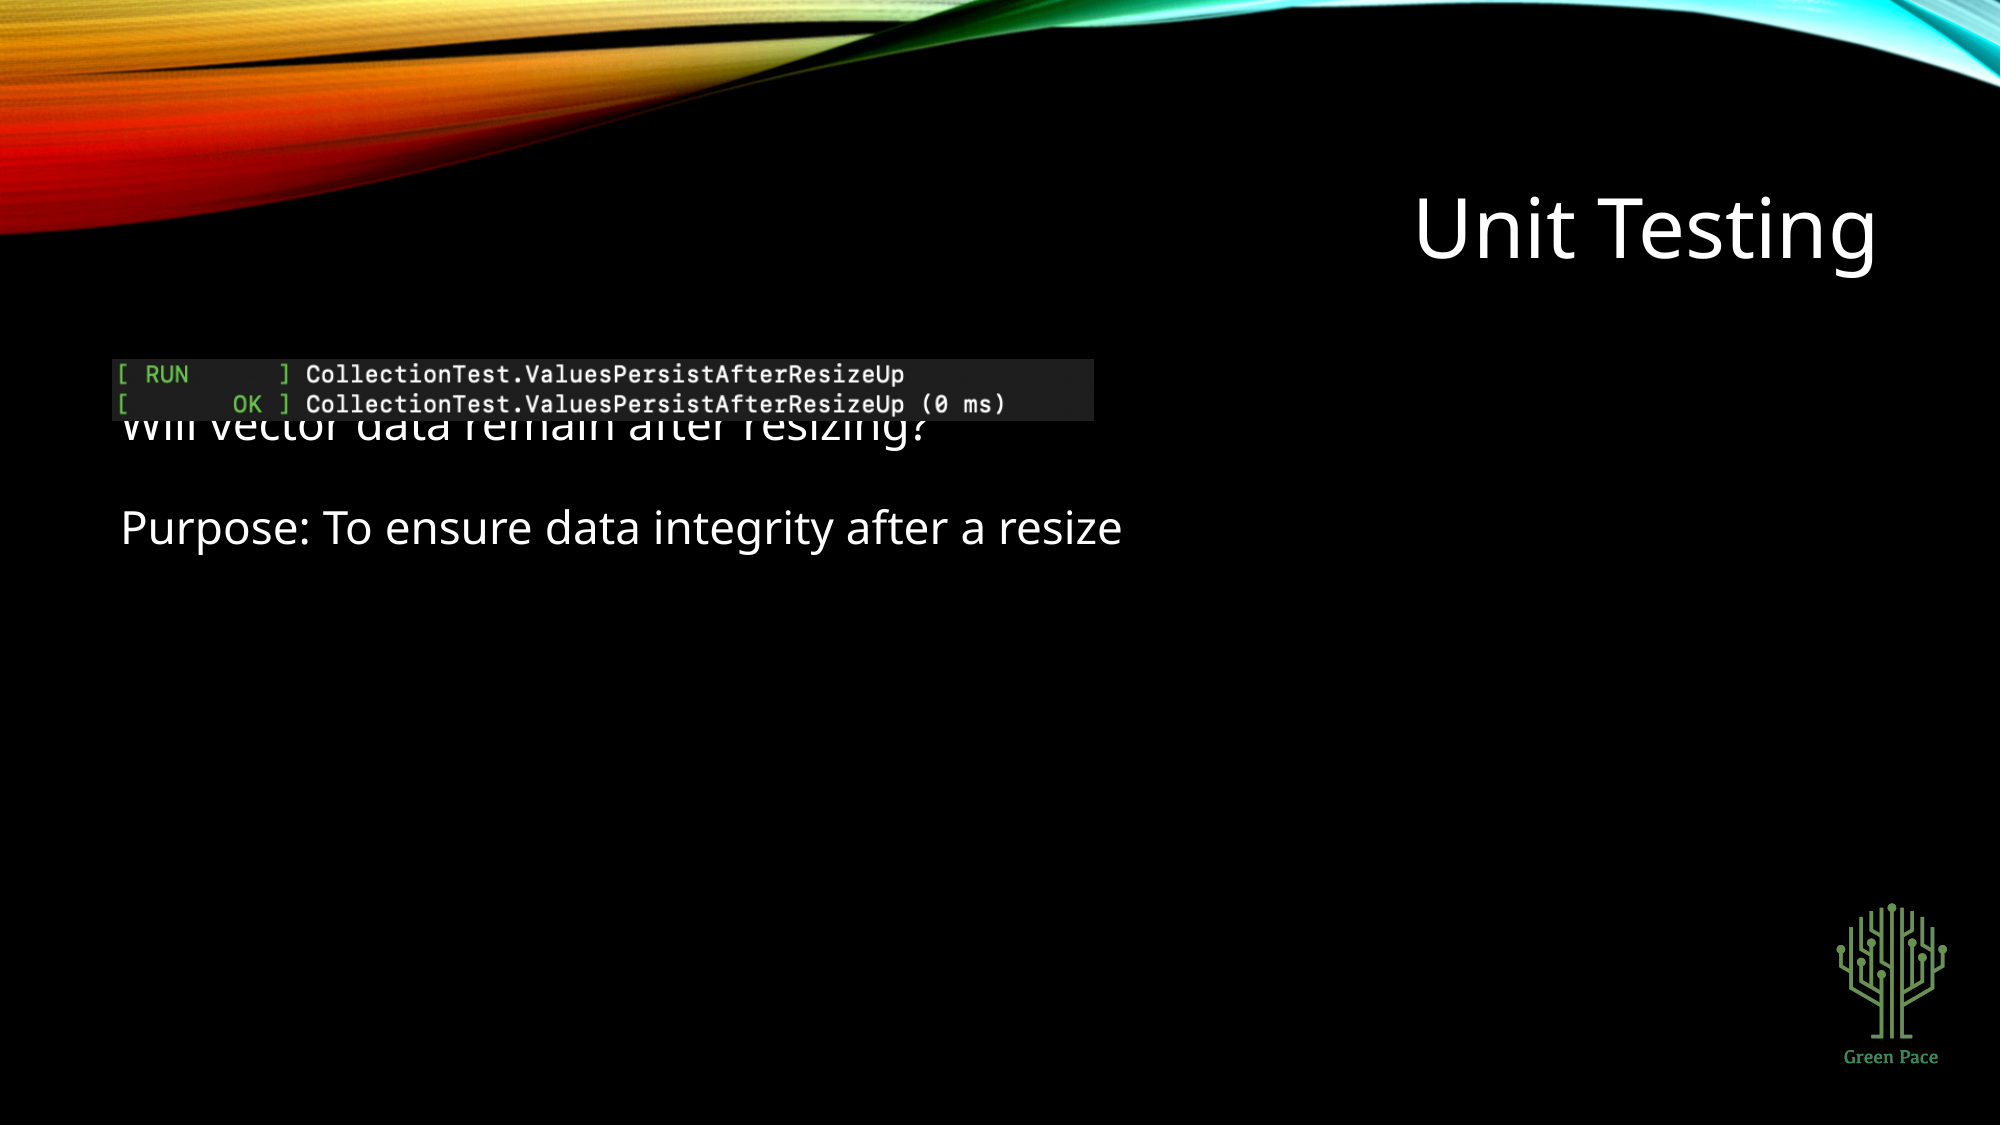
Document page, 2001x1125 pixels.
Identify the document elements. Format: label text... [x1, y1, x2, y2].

picture [1817, 892, 1964, 1082]
title Unit Testing [474, 124, 1888, 338]
picture [0, 0, 2000, 237]
picture [112, 359, 1094, 421]
list Will vector data remain after resizing? Purpose: To ensure data integrity after a resize [111, 359, 1888, 1021]
